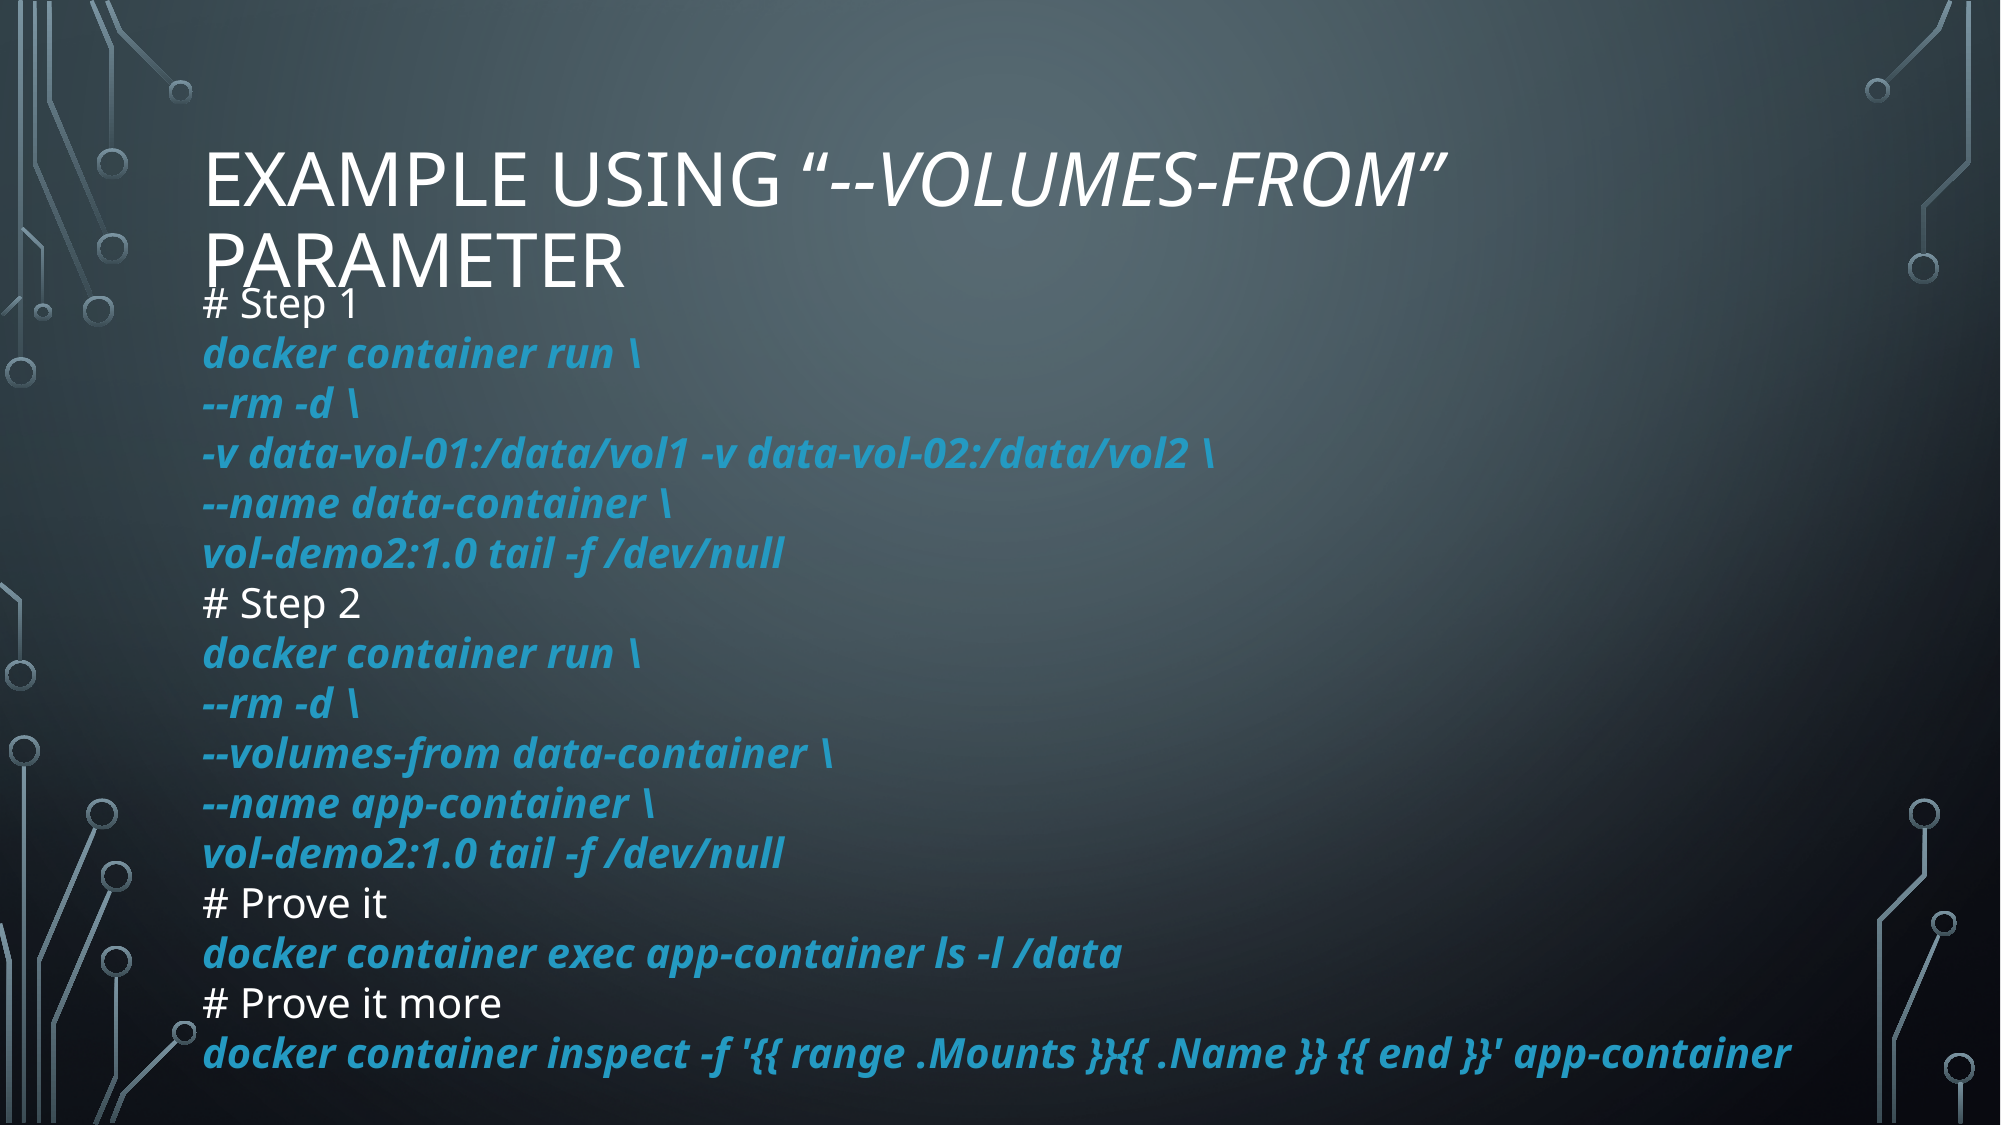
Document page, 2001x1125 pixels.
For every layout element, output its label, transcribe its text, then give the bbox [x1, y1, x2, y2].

text_box # Step 1 docker container run \ --rm -d \ -v data-vol-01:/data/vol1 -v data-vol-02:/data/vol2 \ --name data-container \ vol-demo2:1.0 tail -f /dev/null # Step 2 docker container run \ --rm -d \ --volumes-from data-container \ --name app-container \ vol-demo2:1.0 tail -f /dev/null # Prove it docker container exec app-container ls -l /data # Prove it more docker container inspect -f '{{ range .Mounts }}{{ .Name }} {{ end }}' app-container [187, 269, 1842, 1085]
title Example using “--volumes-from” parameter [187, 101, 1813, 269]
